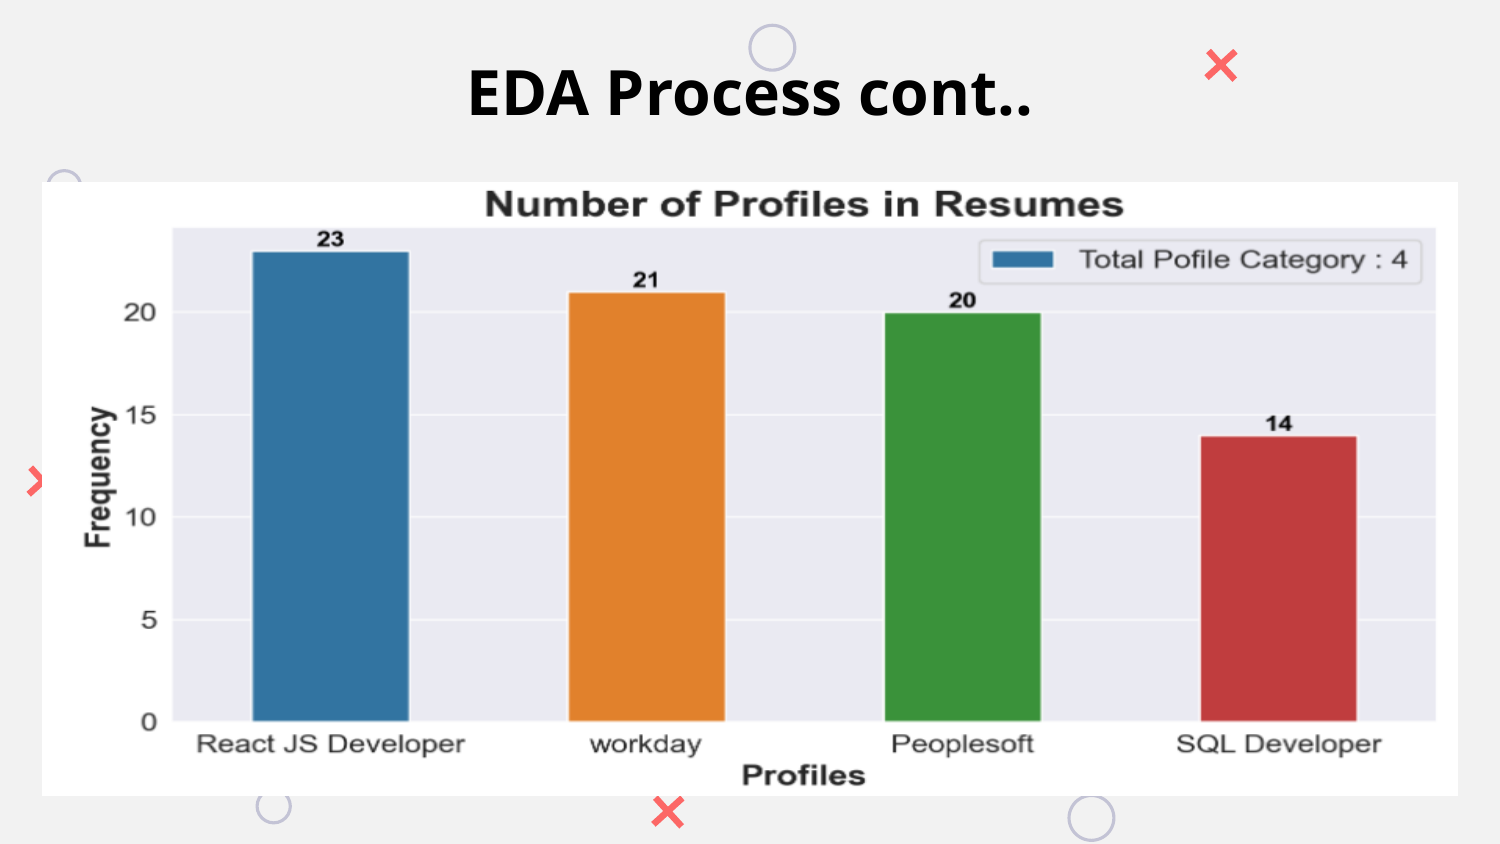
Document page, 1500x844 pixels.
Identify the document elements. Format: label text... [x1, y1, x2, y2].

picture [42, 182, 1458, 796]
title EDA Process cont.. [118, 37, 1382, 132]
